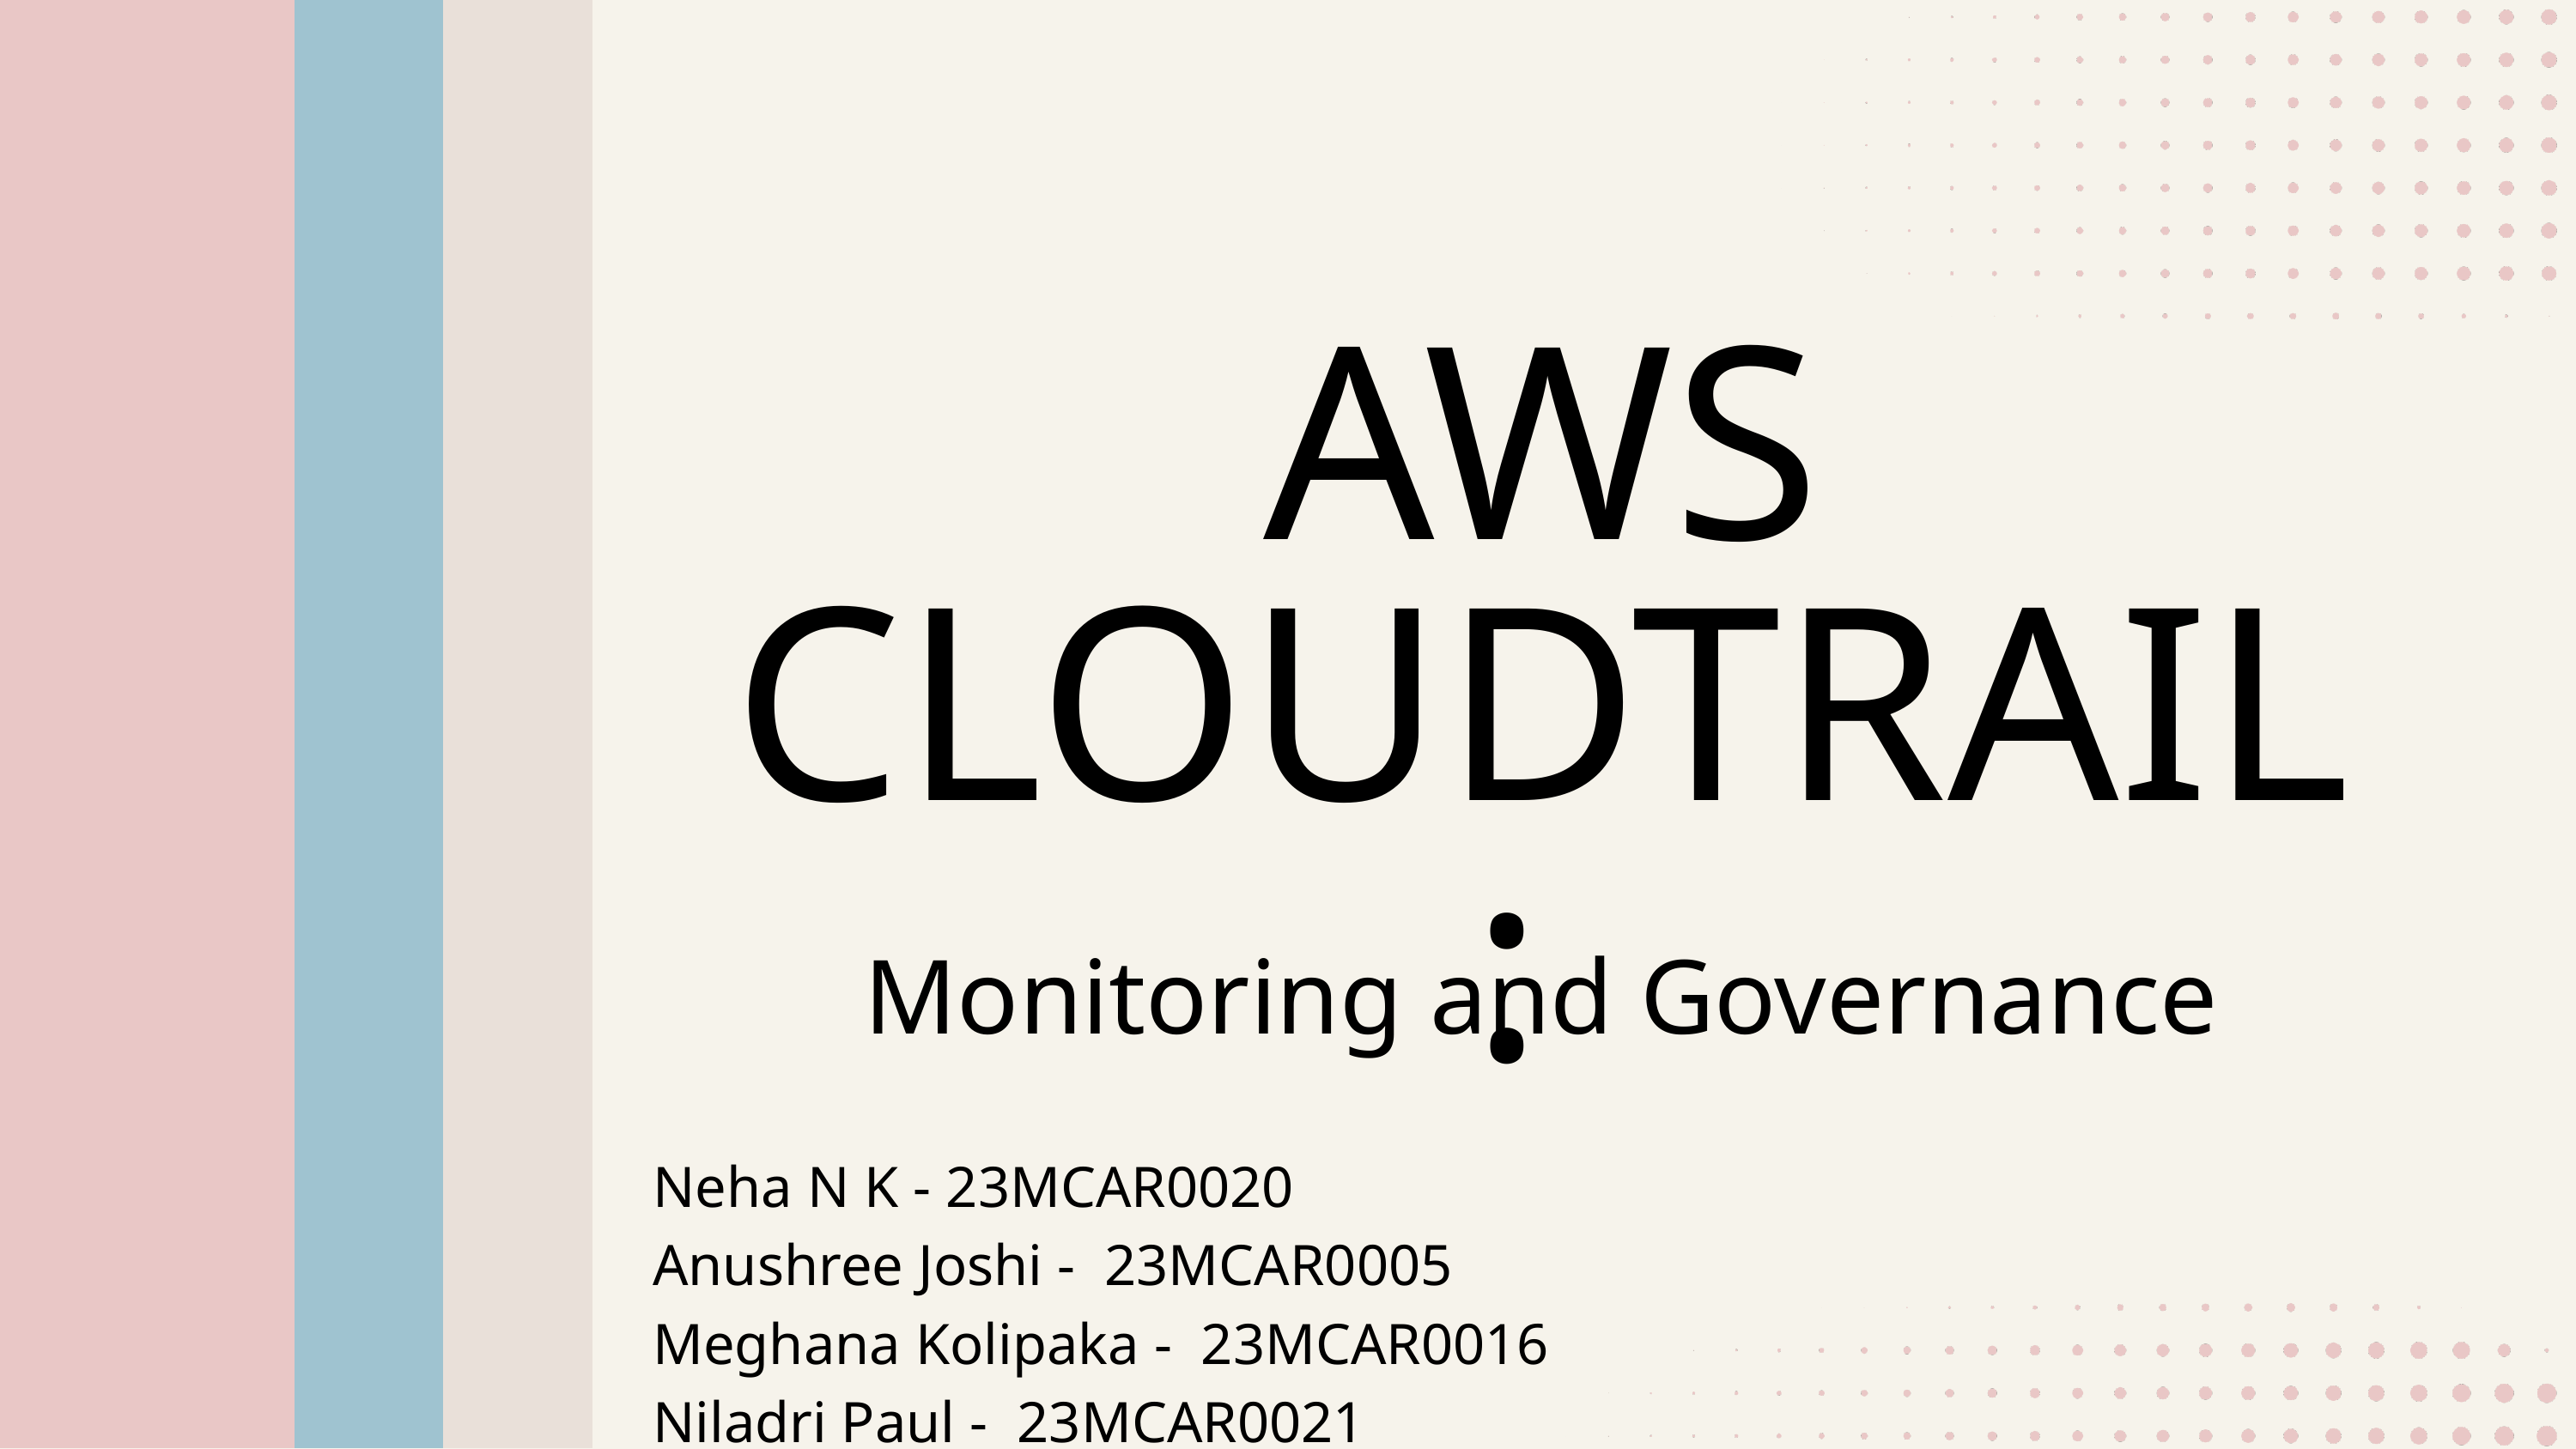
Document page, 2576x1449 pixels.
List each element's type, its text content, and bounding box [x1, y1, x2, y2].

text_box [1565, 1303, 2576, 1449]
text_box Monitoring and Governance [653, 911, 2432, 1055]
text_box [0, 0, 593, 1449]
text_box AWS CLOUDTRAIL: [708, 333, 2375, 911]
text_box Neha N K - 23MCAR0020 Anushree Joshi - 23MCAR0005 Meghana Kolipaka - 23MCAR0016 Niladri Paul - 23MCAR0021 [653, 1140, 1623, 1449]
text_box AWS CLOUDTRAIL: [708, 1055, 2375, 1114]
text_box [1781, 0, 2576, 319]
